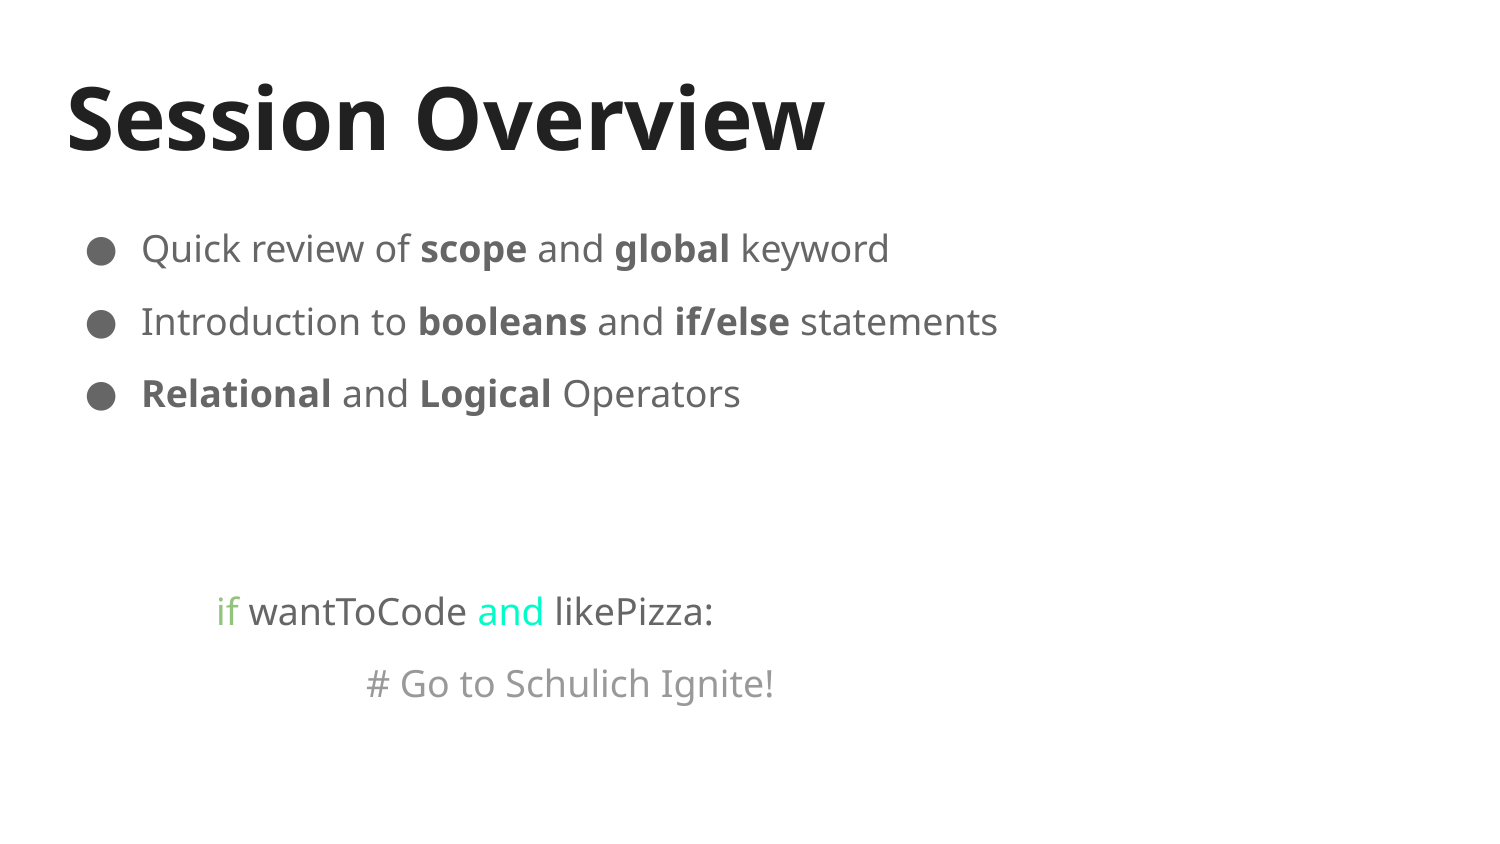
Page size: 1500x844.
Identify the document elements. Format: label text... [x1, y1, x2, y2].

list Quick review of scope and global keyword Introduction to booleans and if/else statements Relational and Logical Operators if wantToCode and likePizza: # Go to Schulich Ignite! [51, 203, 1449, 751]
title Session Overview [51, 48, 1449, 180]
